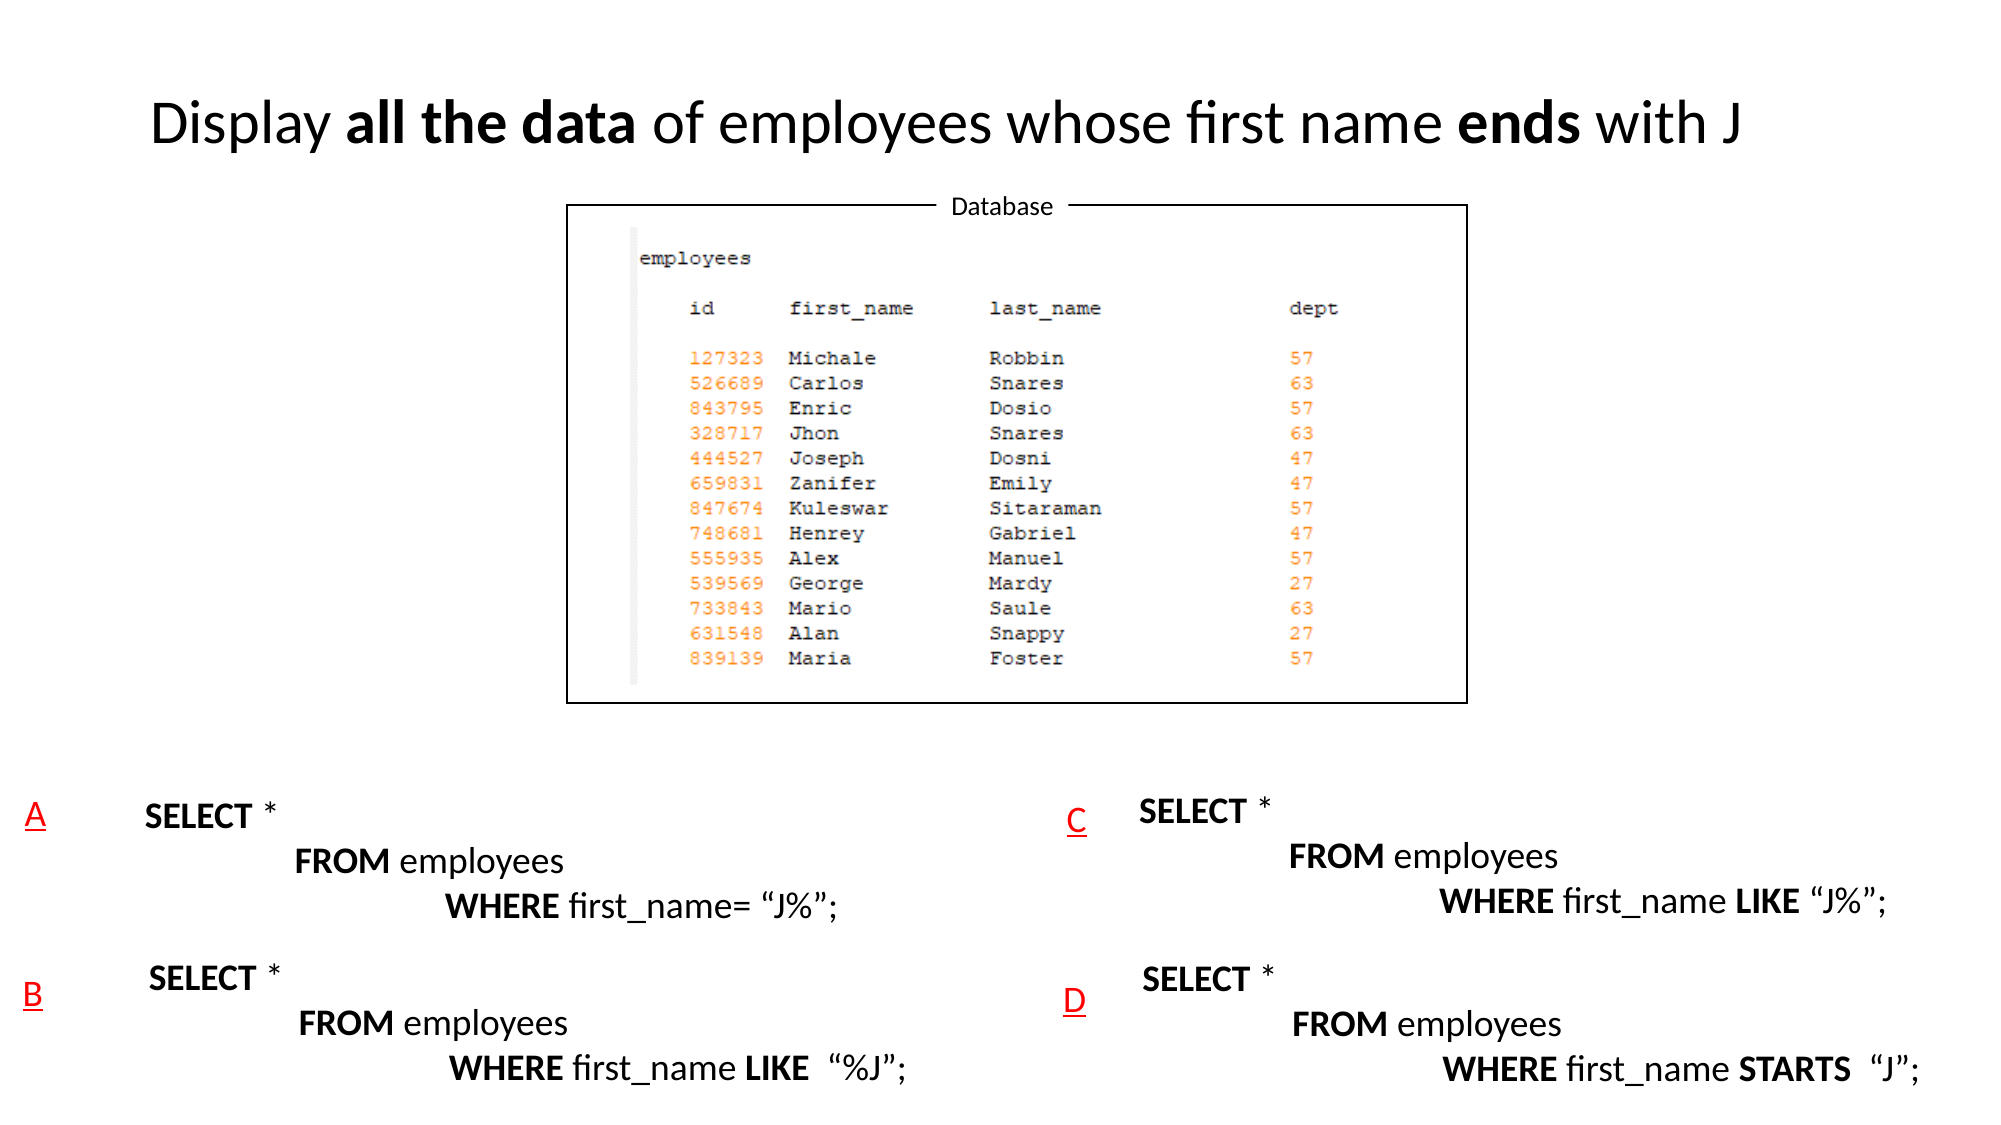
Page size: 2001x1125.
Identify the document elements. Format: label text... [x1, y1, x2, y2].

text_box A [9, 781, 62, 841]
text_box Display all the data of employees whose first name ends with J [135, 73, 1758, 163]
text_box SELECT * FROM employees WHERE first_name= “J%”; [0, 784, 854, 934]
text_box [566, 204, 1468, 704]
text_box SELECT * FROM employees WHERE first_name LIKE “%J”; [0, 946, 922, 1096]
picture [630, 227, 1410, 685]
text_box SELECT * FROM employees WHERE first_name STARTS “J”; [977, 946, 1936, 1097]
text_box Database [936, 180, 1069, 227]
text_box SELECT * FROM employees WHERE first_name LIKE “J%”; [974, 778, 1903, 928]
